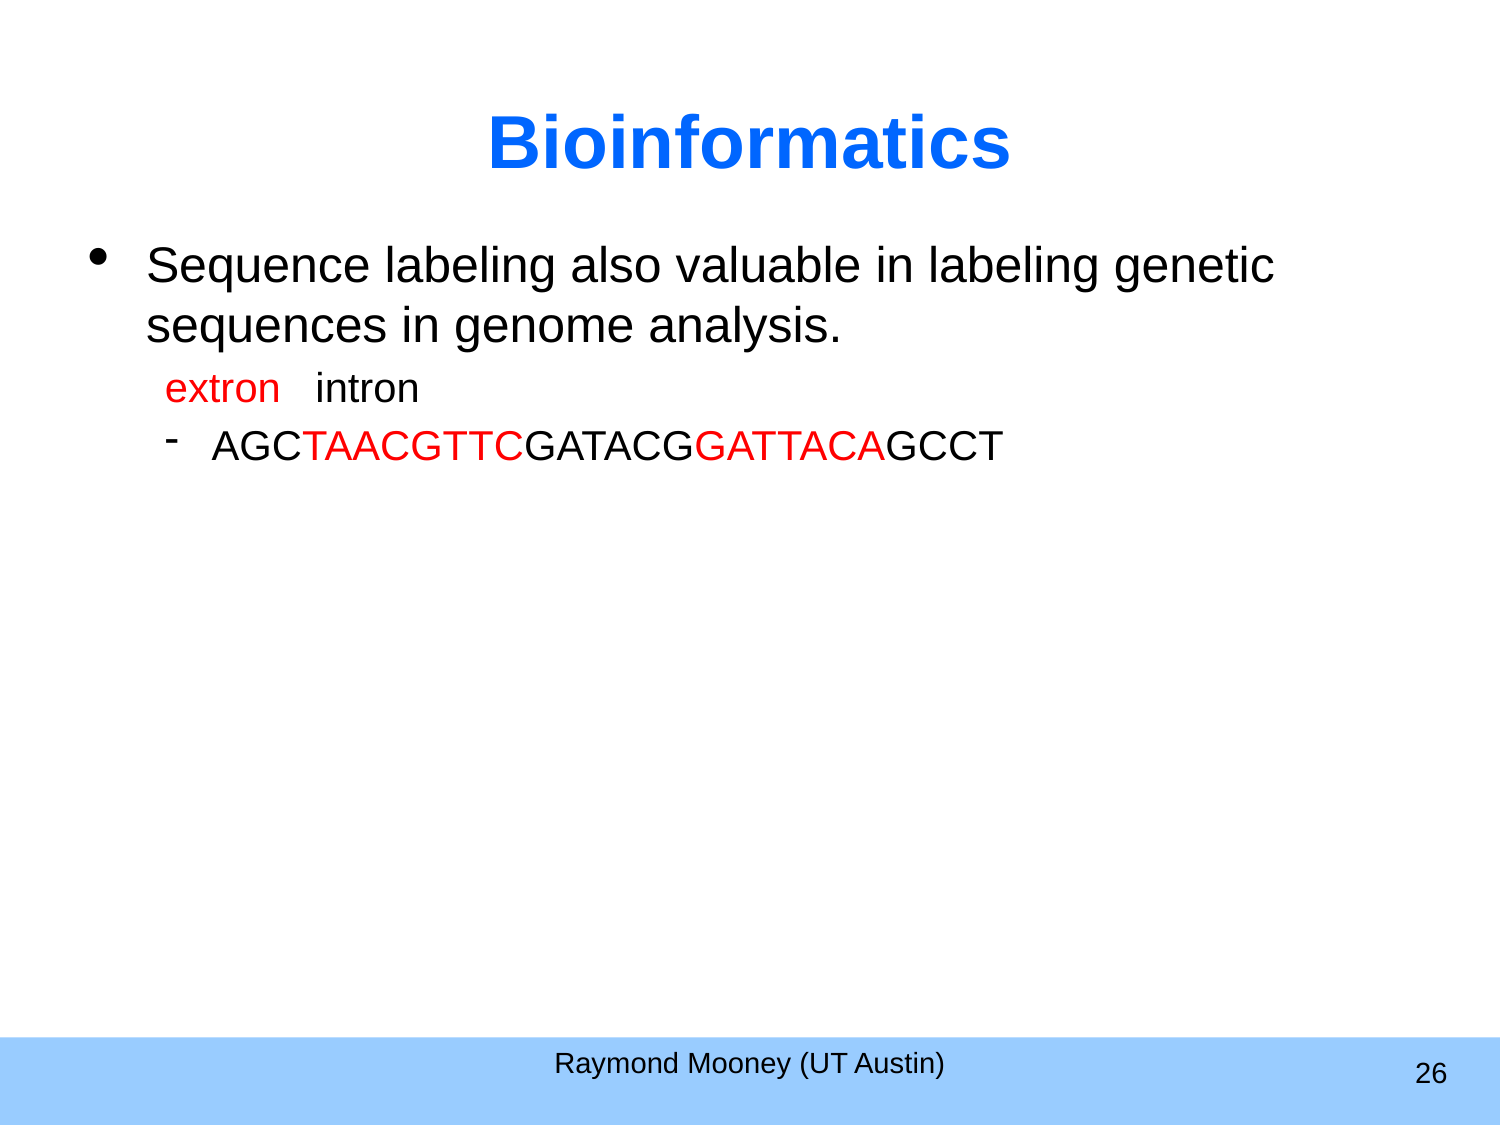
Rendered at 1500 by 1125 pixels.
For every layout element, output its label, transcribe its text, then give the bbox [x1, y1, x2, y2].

text_box <number> [1112, 1046, 1463, 1125]
text_box Bioinformatics [75, 45, 1425, 224]
text_box Raymond Mooney (UT Austin) [0, 1037, 1500, 1125]
text_box Sequence labeling also valuable in labeling genetic sequences in genome analysis. extron intron AGCTAACGTTCGATACGGATTACAGCCT [75, 224, 1425, 968]
